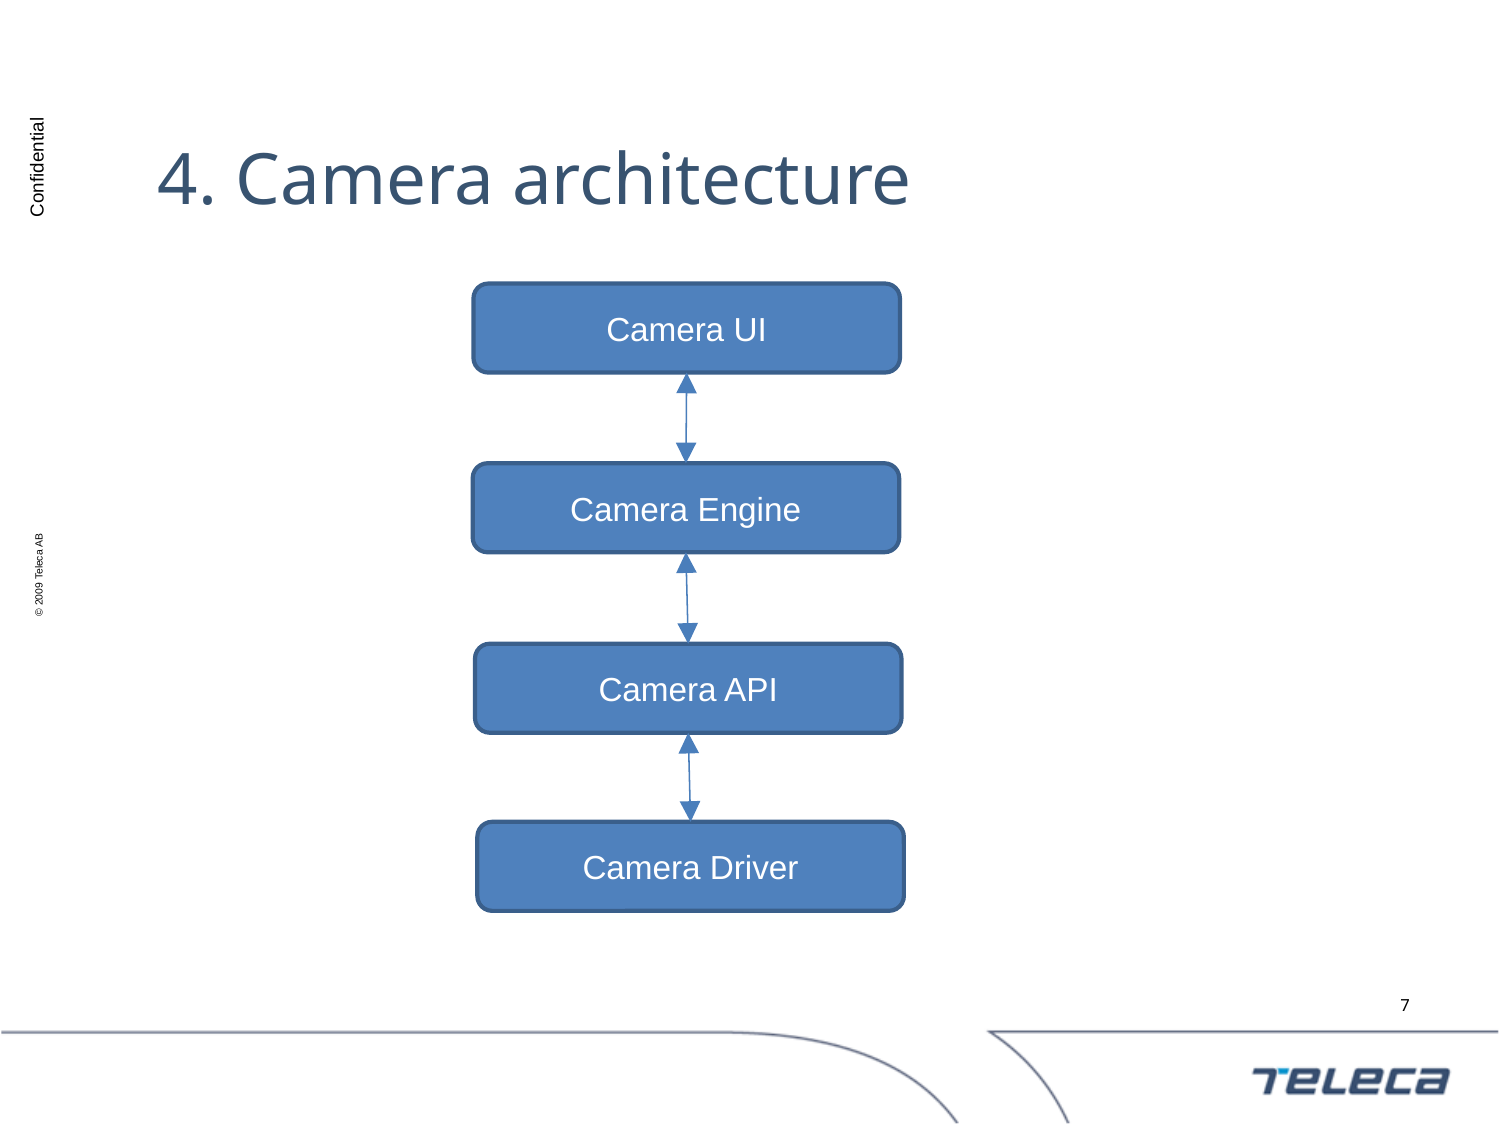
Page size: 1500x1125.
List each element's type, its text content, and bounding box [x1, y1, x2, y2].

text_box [644, 775, 735, 779]
slide_number 7 [1316, 987, 1426, 1067]
text_box Camera API [472, 641, 904, 735]
picture [0, 1012, 1500, 1125]
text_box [641, 596, 733, 600]
text_box Camera Driver [475, 819, 906, 913]
text_box Camera UI [471, 281, 903, 375]
title 4. Camera architecture [142, 40, 1388, 229]
text_box Camera Engine [470, 461, 902, 555]
